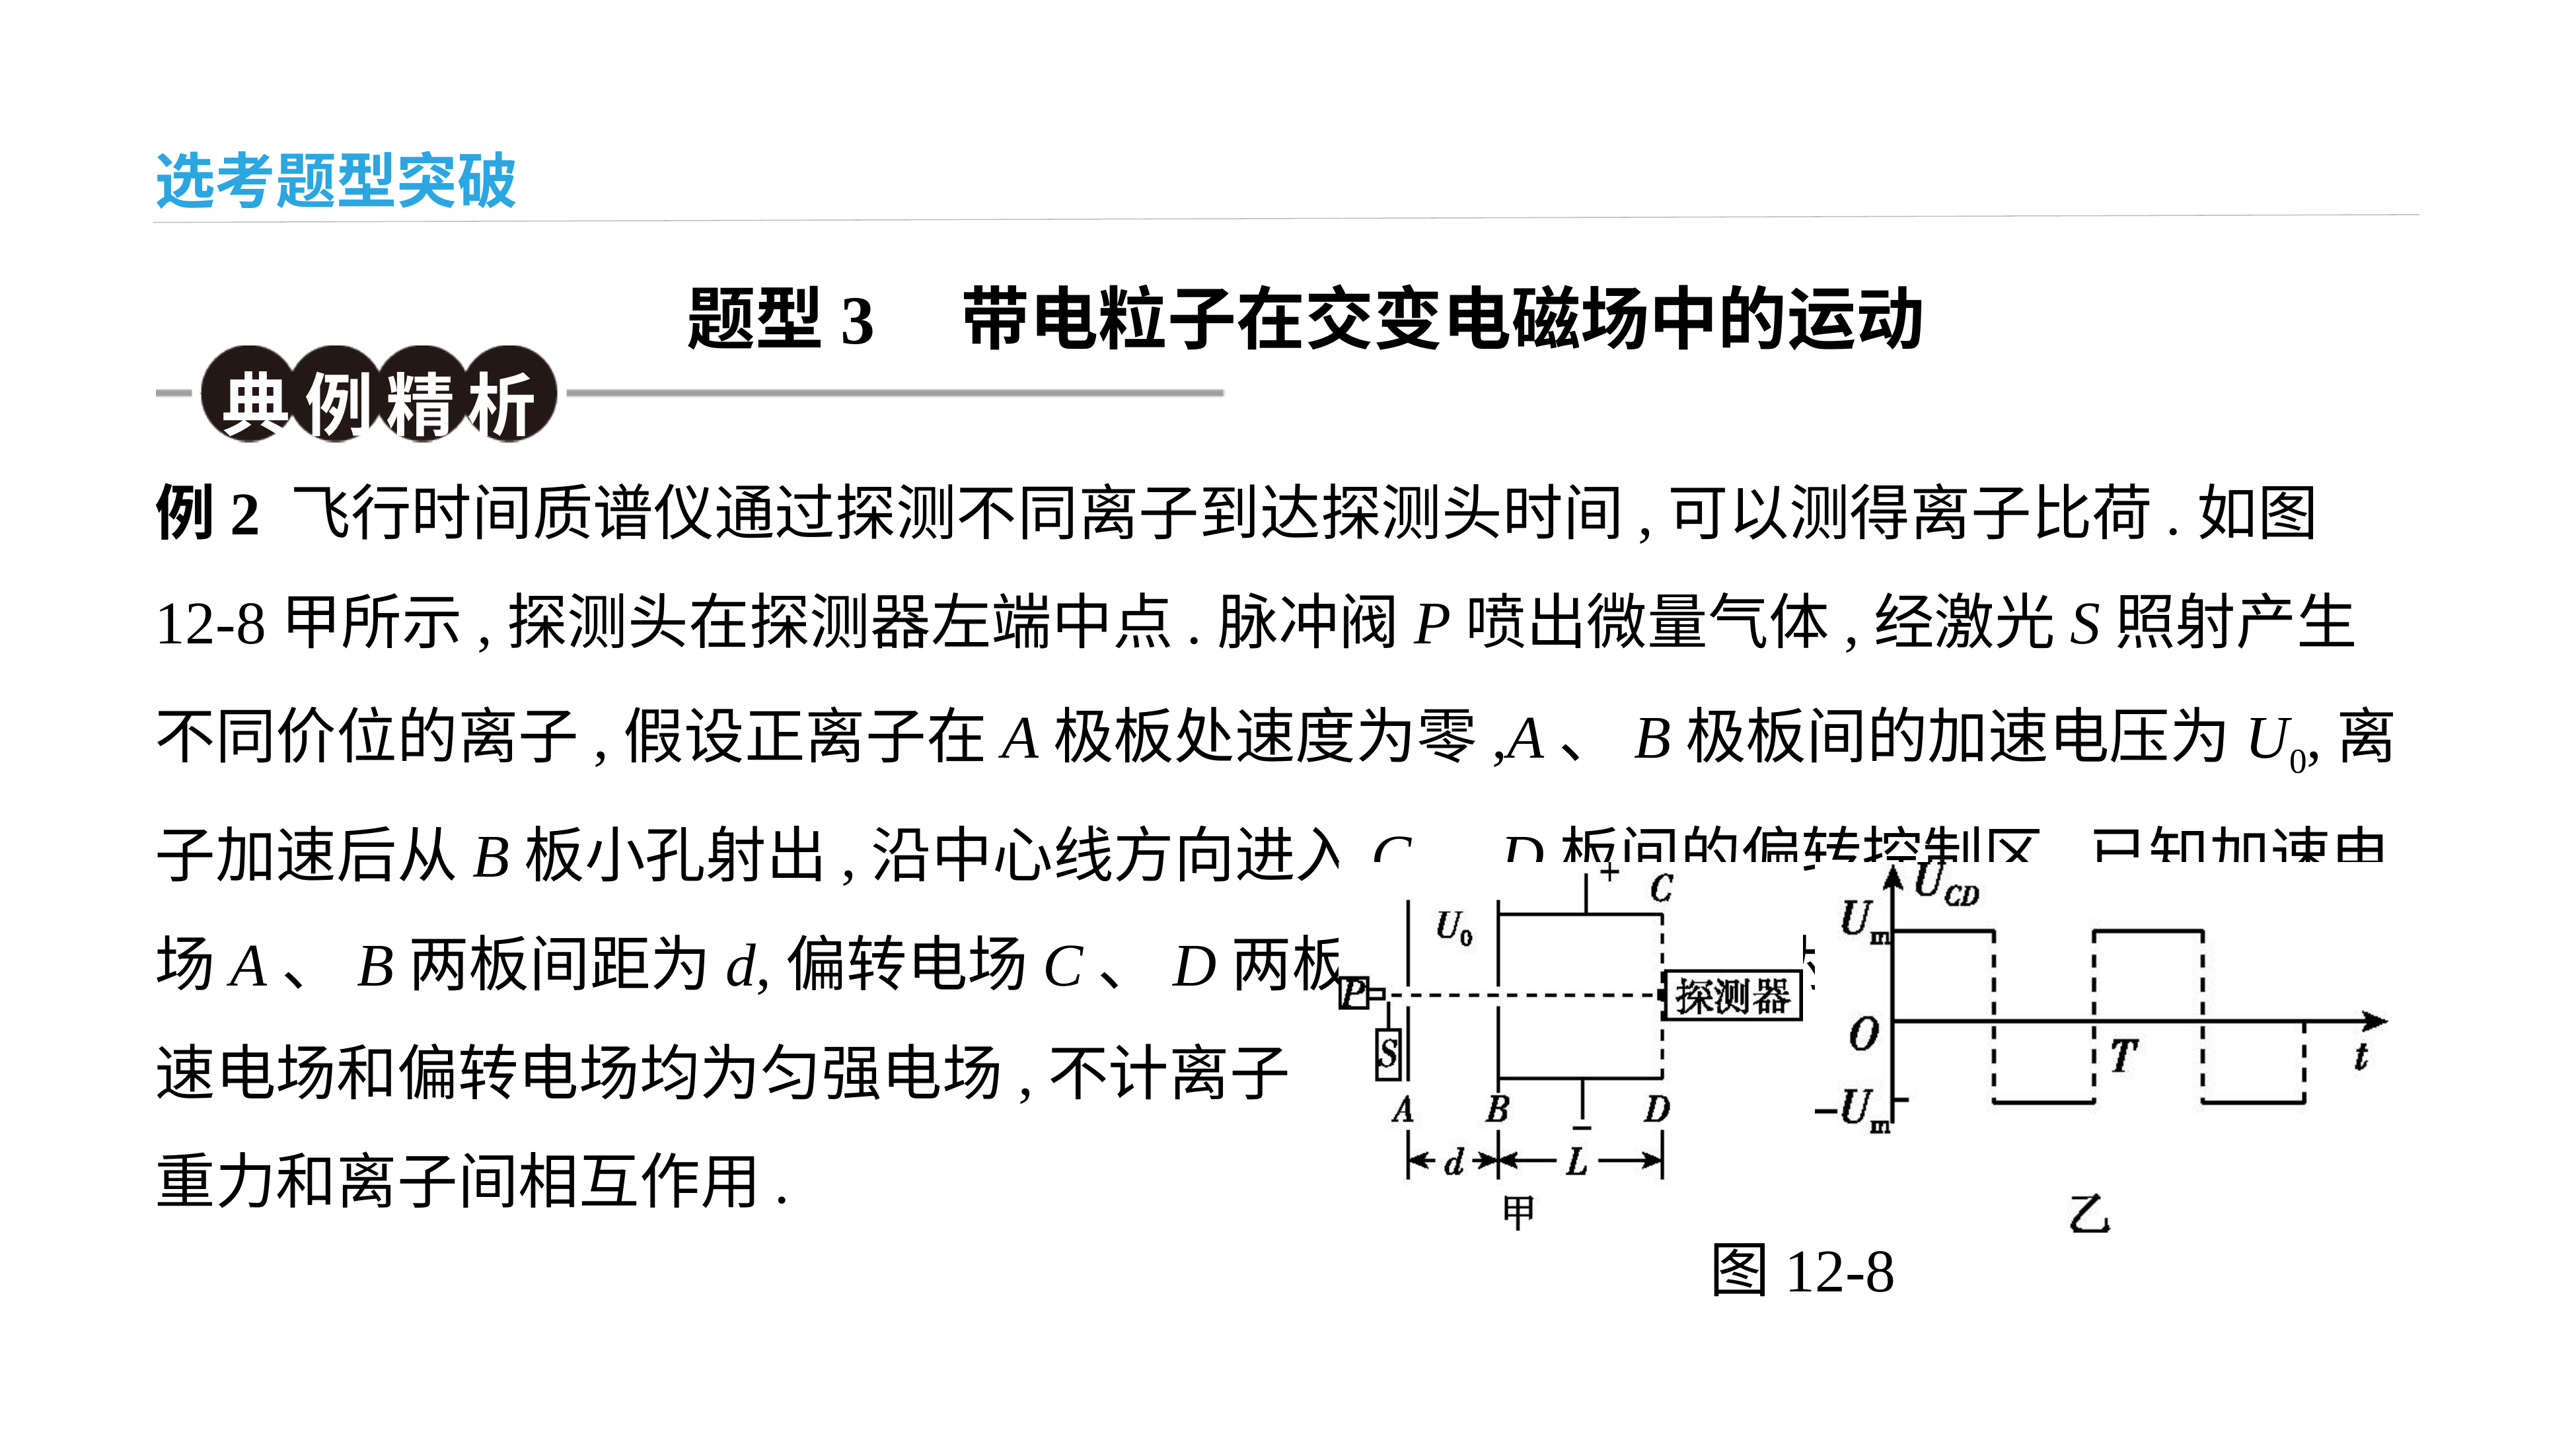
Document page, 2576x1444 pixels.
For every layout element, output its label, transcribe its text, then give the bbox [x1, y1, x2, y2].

text_box 例2 飞行时间质谱仪通过探测不同离子到达探测头时间,可以测得离子比荷.如图12-8甲所示,探测头在探测器左端中点.脉冲阀P喷出微量气体,经激光S照射产生不同价位的离子,假设正离子在A极板处速度为零,A、B极板间的加速电压为U0,离子加速后从B板小孔射出,沿中心线方向进入C、D板间的偏转控制区.已知加速电场A、B两板间距为d,偏转电场C、D两板的长度及间距均为L.设加 速电场和偏转电场均为匀强电场,不计离子 重力和离子间相互作用. [145, 433, 2411, 1221]
text_box 选考题型突破 [145, 137, 710, 221]
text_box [153, 214, 2420, 223]
text_box 题型3 带电粒子在交变电磁场中的运动 [163, 229, 2448, 363]
picture [1339, 862, 1803, 1231]
text_box 图12-8 [1699, 1190, 1906, 1309]
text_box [156, 315, 1226, 443]
picture [1815, 862, 2388, 1233]
